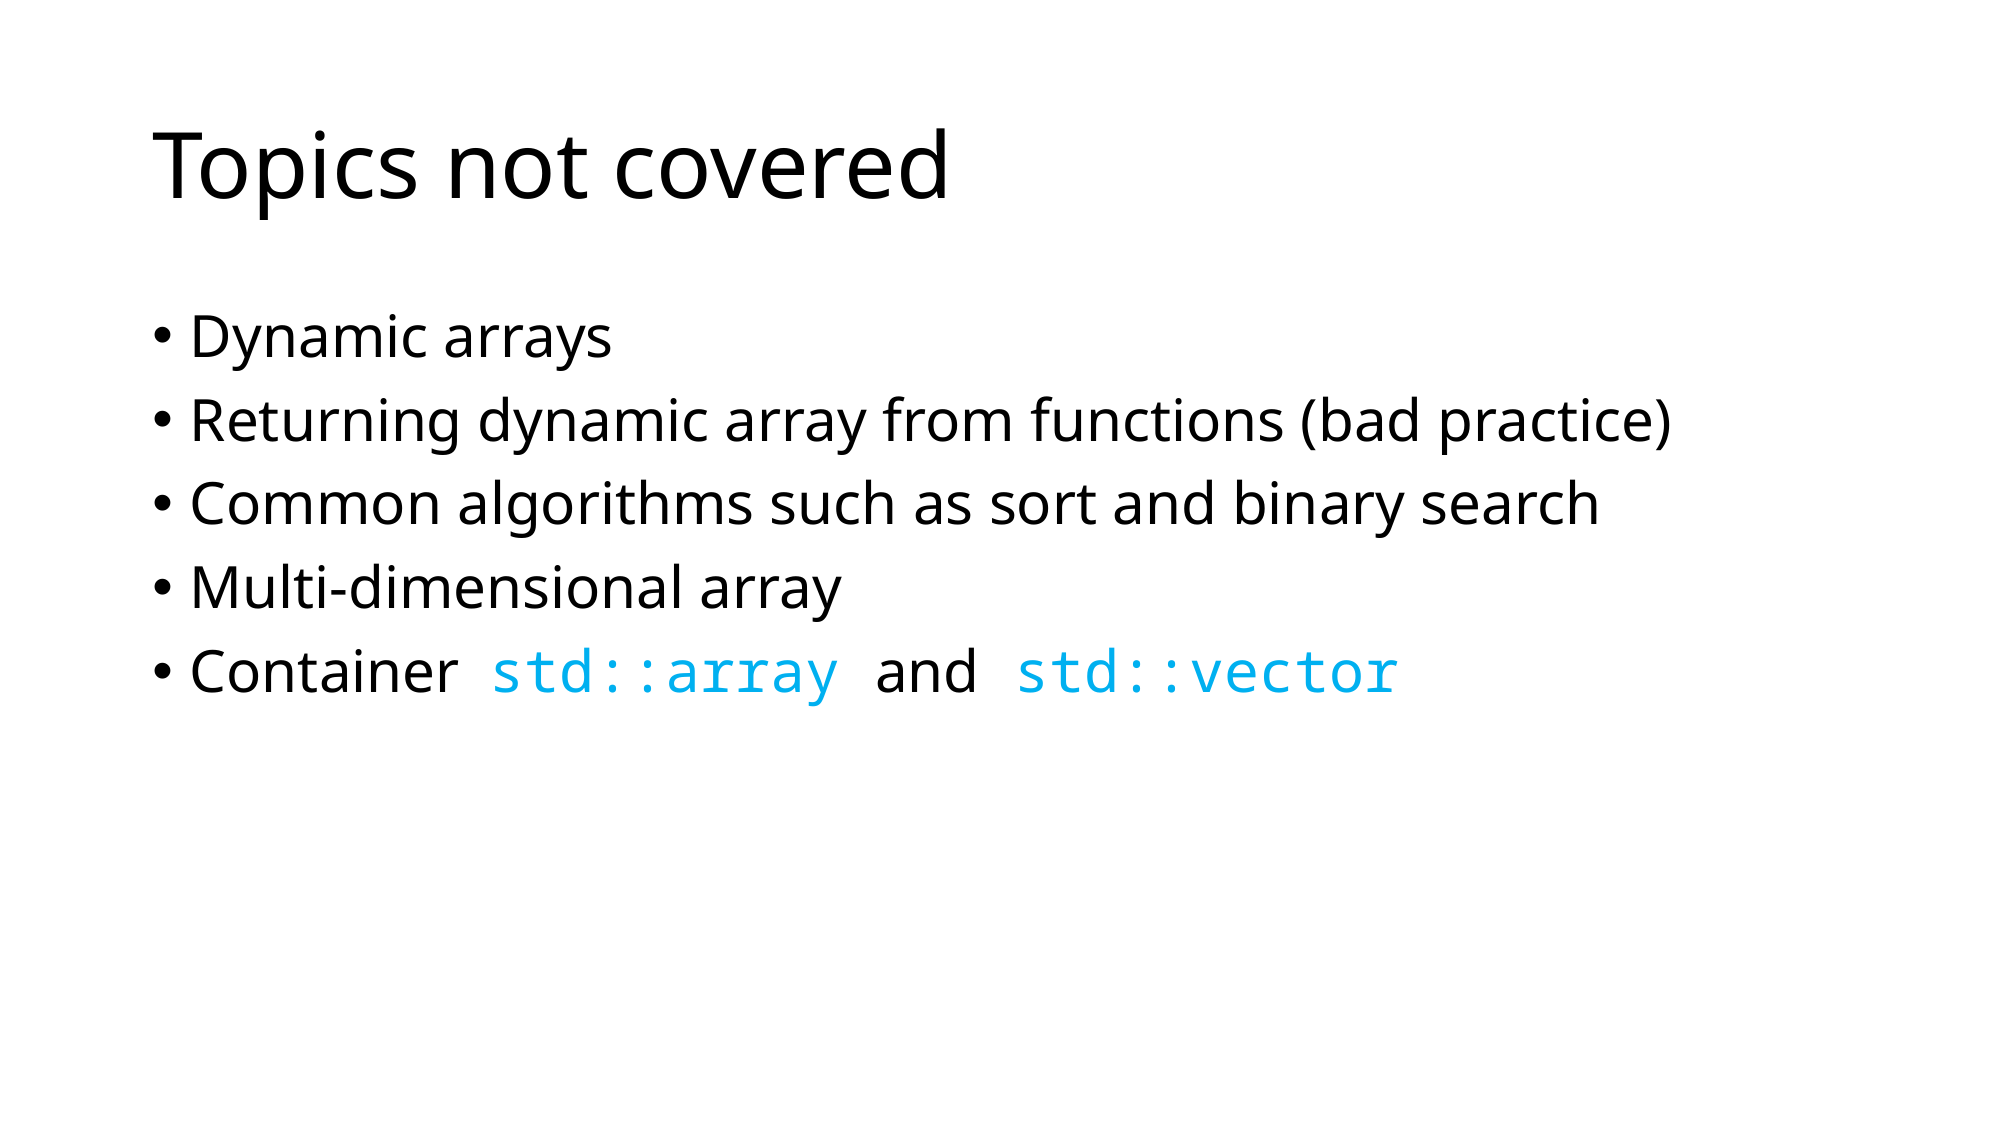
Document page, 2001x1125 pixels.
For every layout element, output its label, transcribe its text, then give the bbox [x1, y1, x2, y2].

list Dynamic arrays Returning dynamic array from functions (bad practice) Common algorithms such as sort and binary search Multi-dimensional array Container std::array and std::vector [137, 299, 1863, 1014]
title Topics not covered [137, 59, 1863, 278]
